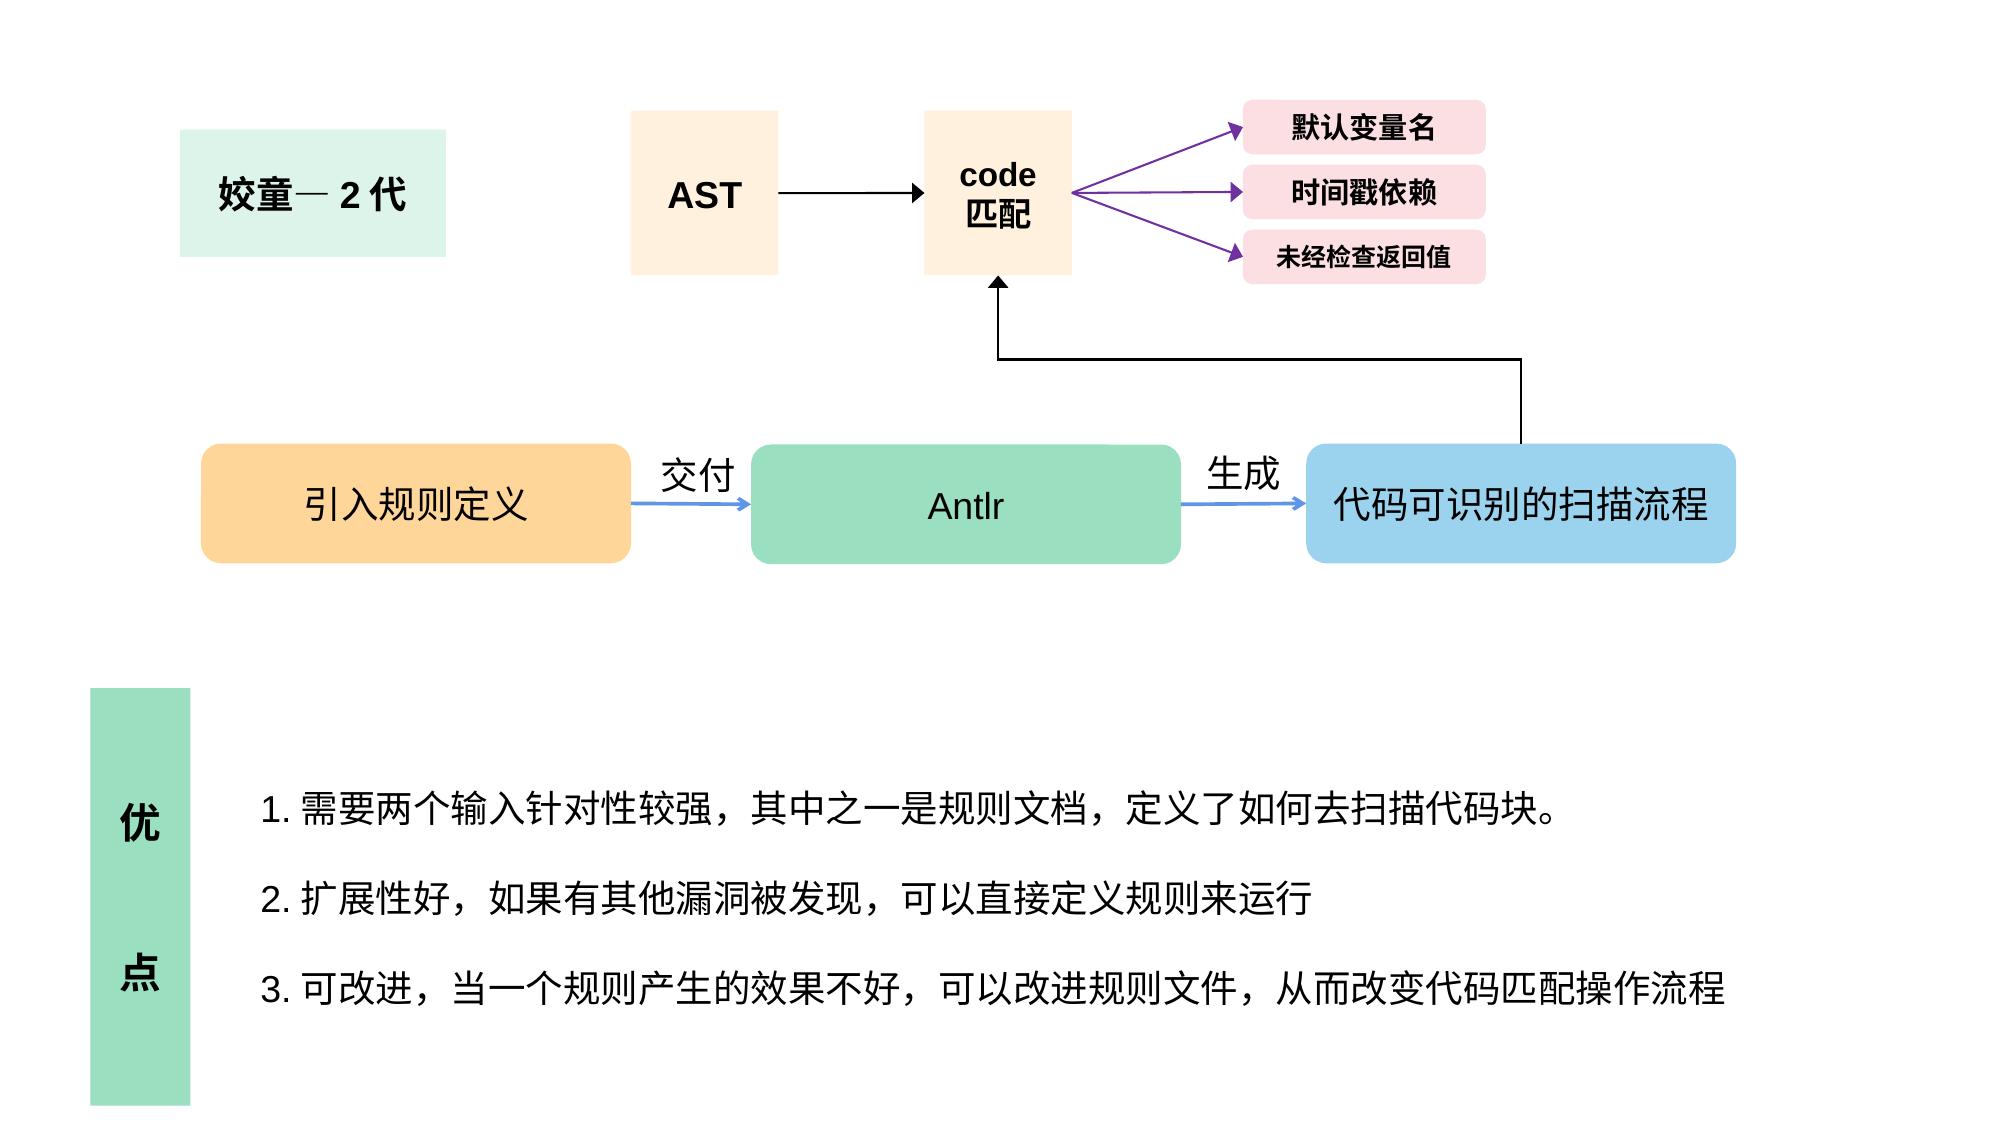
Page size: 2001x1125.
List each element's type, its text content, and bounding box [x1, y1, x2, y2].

text_box code 匹配 [923, 109, 1073, 276]
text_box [1071, 127, 1175, 191]
text_box 未经检查返回值 [1344, 228, 1487, 286]
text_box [1175, 97, 1344, 621]
text_box 交付 [646, 444, 751, 503]
text_box 代码可识别的扫描流程 [1344, 442, 1738, 565]
text_box 引入规则定义 [199, 442, 633, 565]
text_box Antlr [749, 443, 1175, 566]
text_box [1071, 192, 1175, 257]
text_box 1.需要两个输入针对性较强，其中之一是规则文档，定义了如何去扫描代码块。 2.扩展性好，如果有其他漏洞被发现，可以直接定义规则来运行 3.可改进，当一个规则产生的效果不好，可以改进规则文件，从而改变代码匹配操作流程 [245, 732, 1741, 1017]
text_box 优 点 [89, 687, 191, 1107]
text_box 姣童—2代 [179, 129, 447, 258]
text_box 默认变量名 [1344, 98, 1487, 156]
text_box AST [630, 110, 779, 277]
text_box 时间戳依赖 [1344, 163, 1487, 221]
